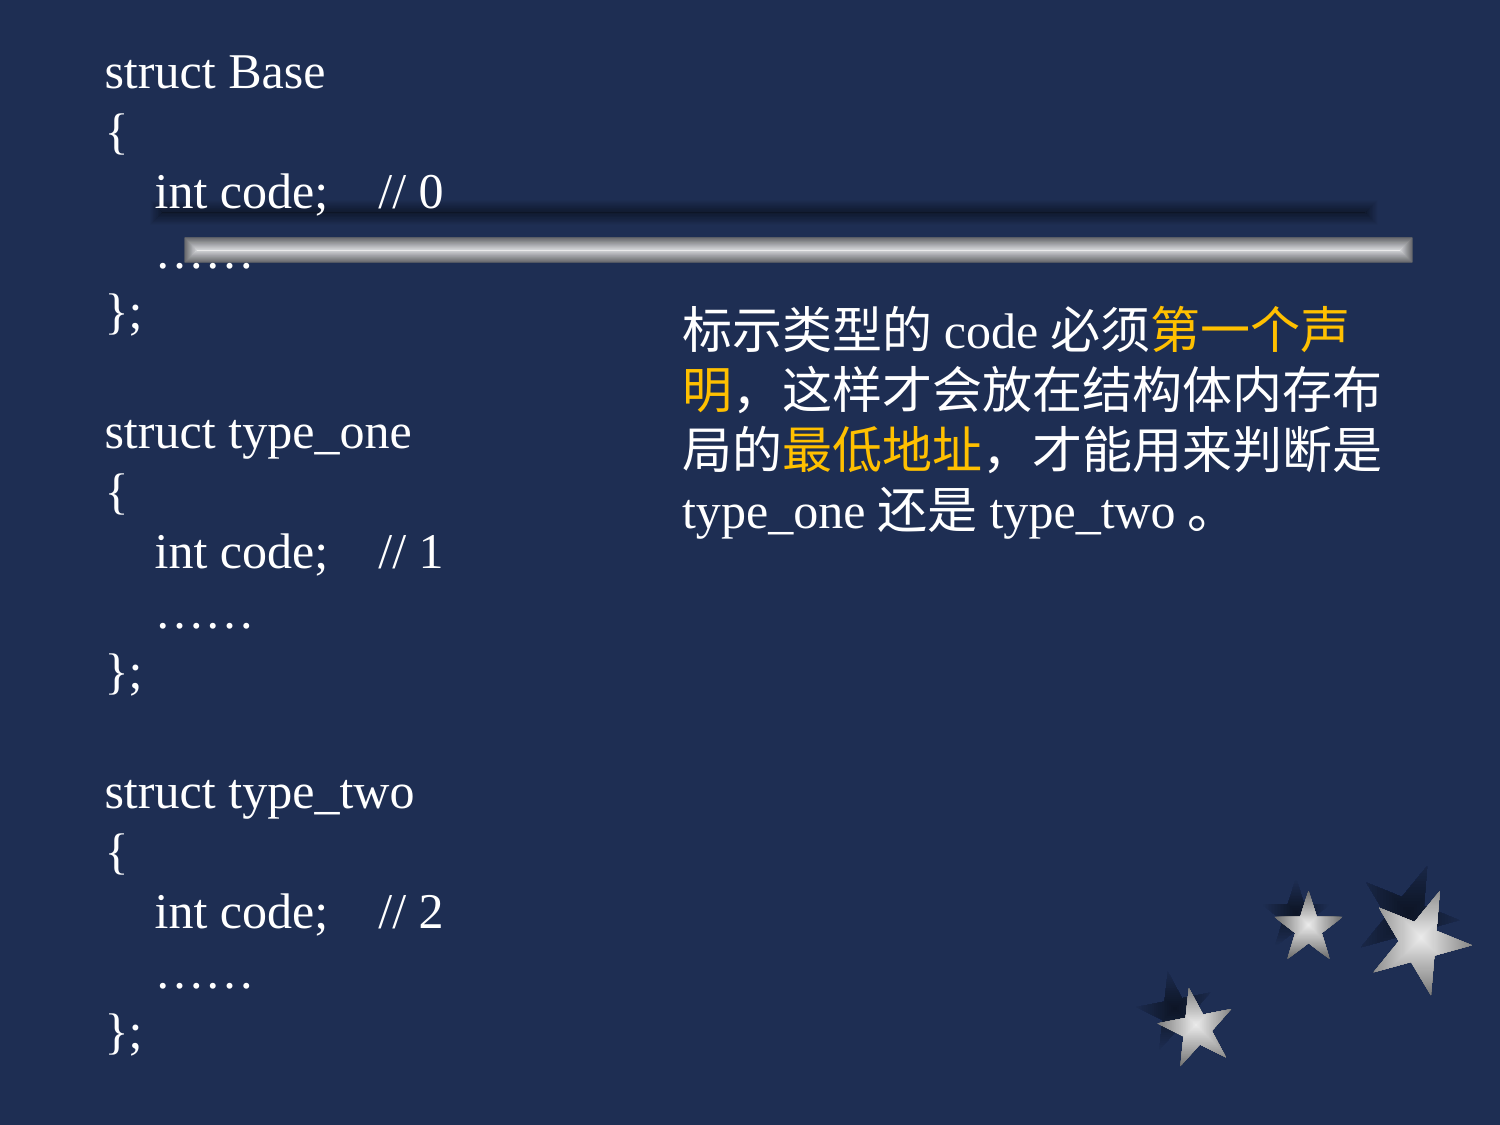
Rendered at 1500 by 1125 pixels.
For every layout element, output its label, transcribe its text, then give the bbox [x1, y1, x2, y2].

text_box struct Base { int code; // 0 …… }; struct type_one { int code; // 1 …… }; struct type_two { int code; // 2 …… }; [89, 30, 460, 1066]
text_box 标示类型的code必须第一个声明，这样才会放在结构体内存布局的最低地址，才能用来判断是type_one还是type_two。 [667, 290, 1412, 546]
